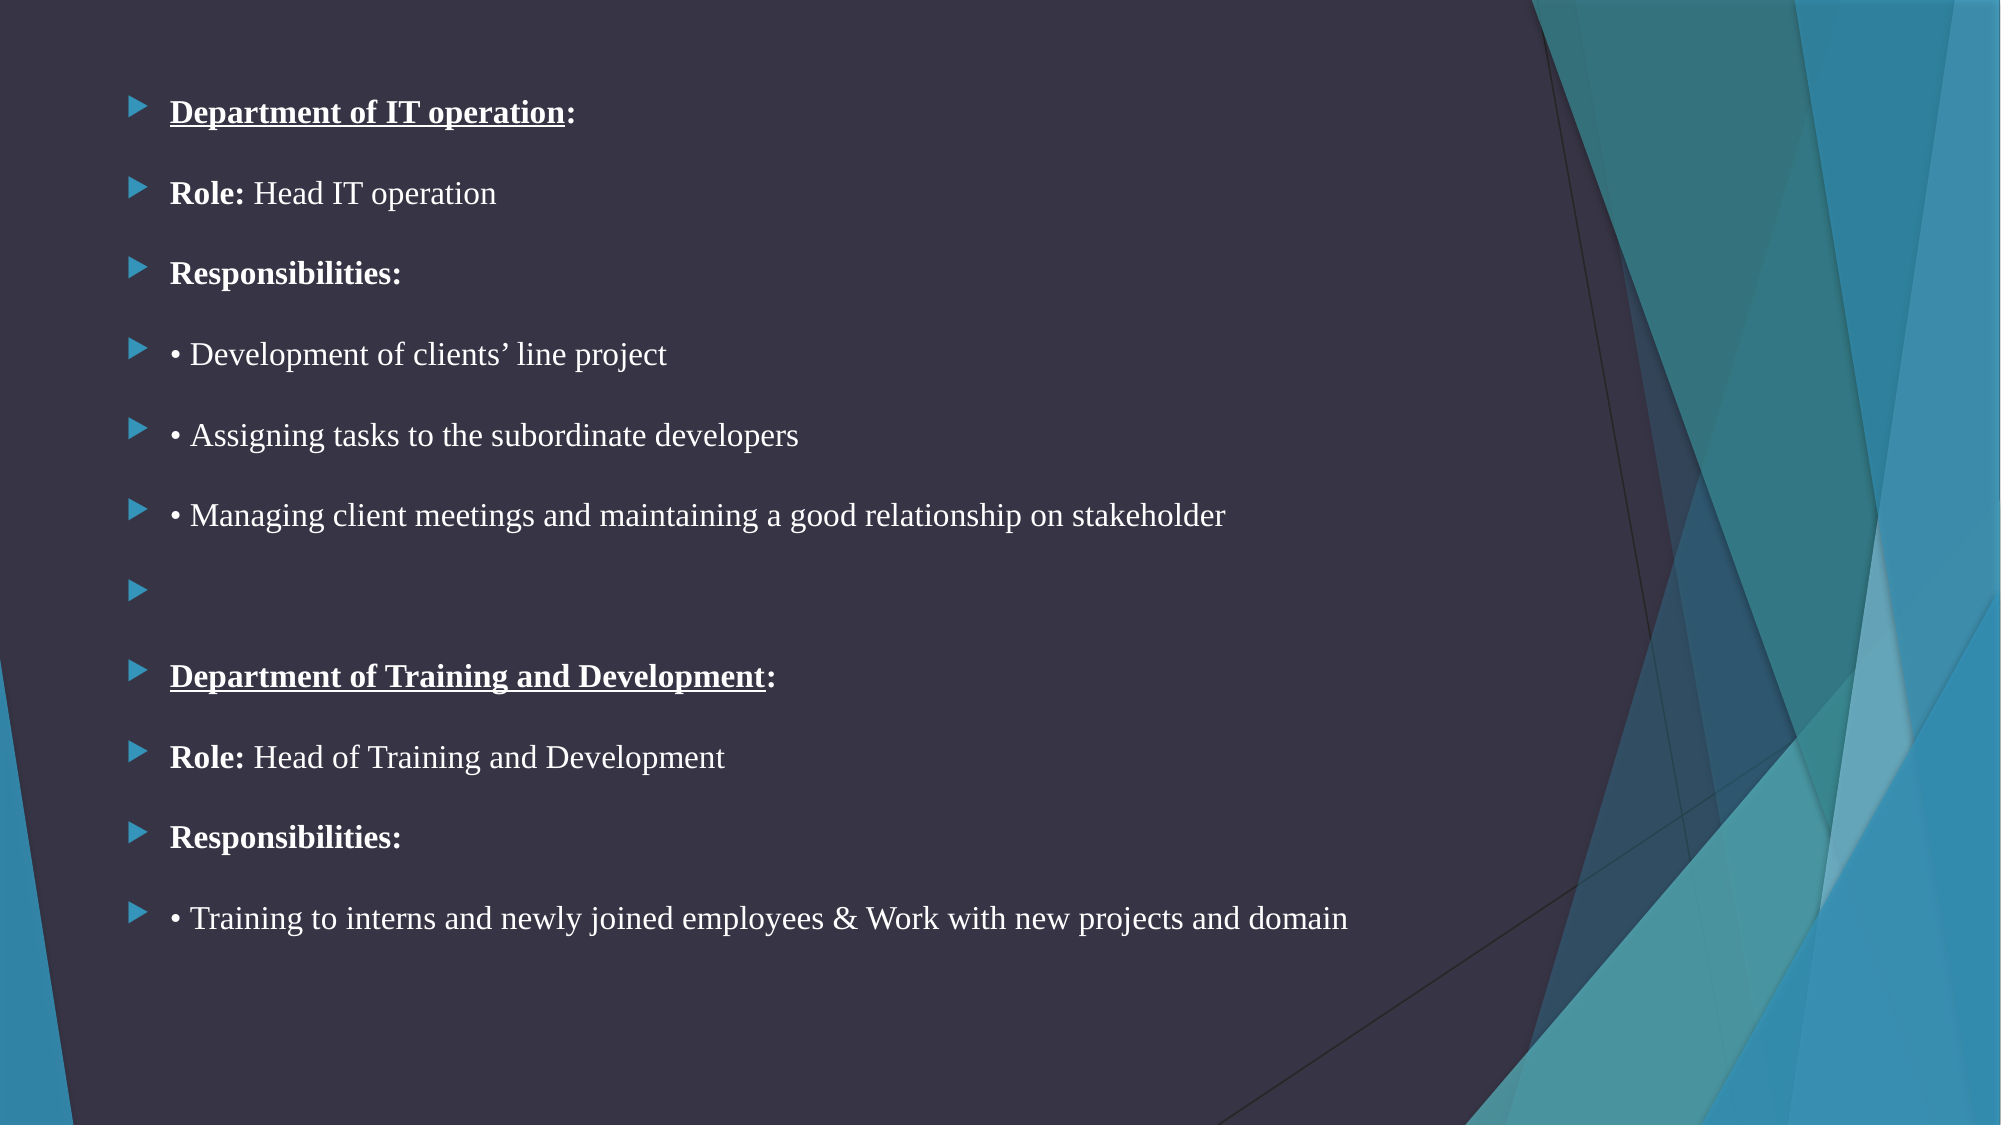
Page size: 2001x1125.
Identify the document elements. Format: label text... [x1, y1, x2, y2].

list Department of IT operation: Role: Head IT operation Responsibilities: • Development of clients’ line project • Assigning tasks to the subordinate developers • Managing client meetings and maintaining a good relationship on stakeholder Department of Training and Development: Role: Head of Training and Development Responsibilities: • Training to interns and newly joined employees & Work with new projects and domain [111, 62, 1522, 971]
